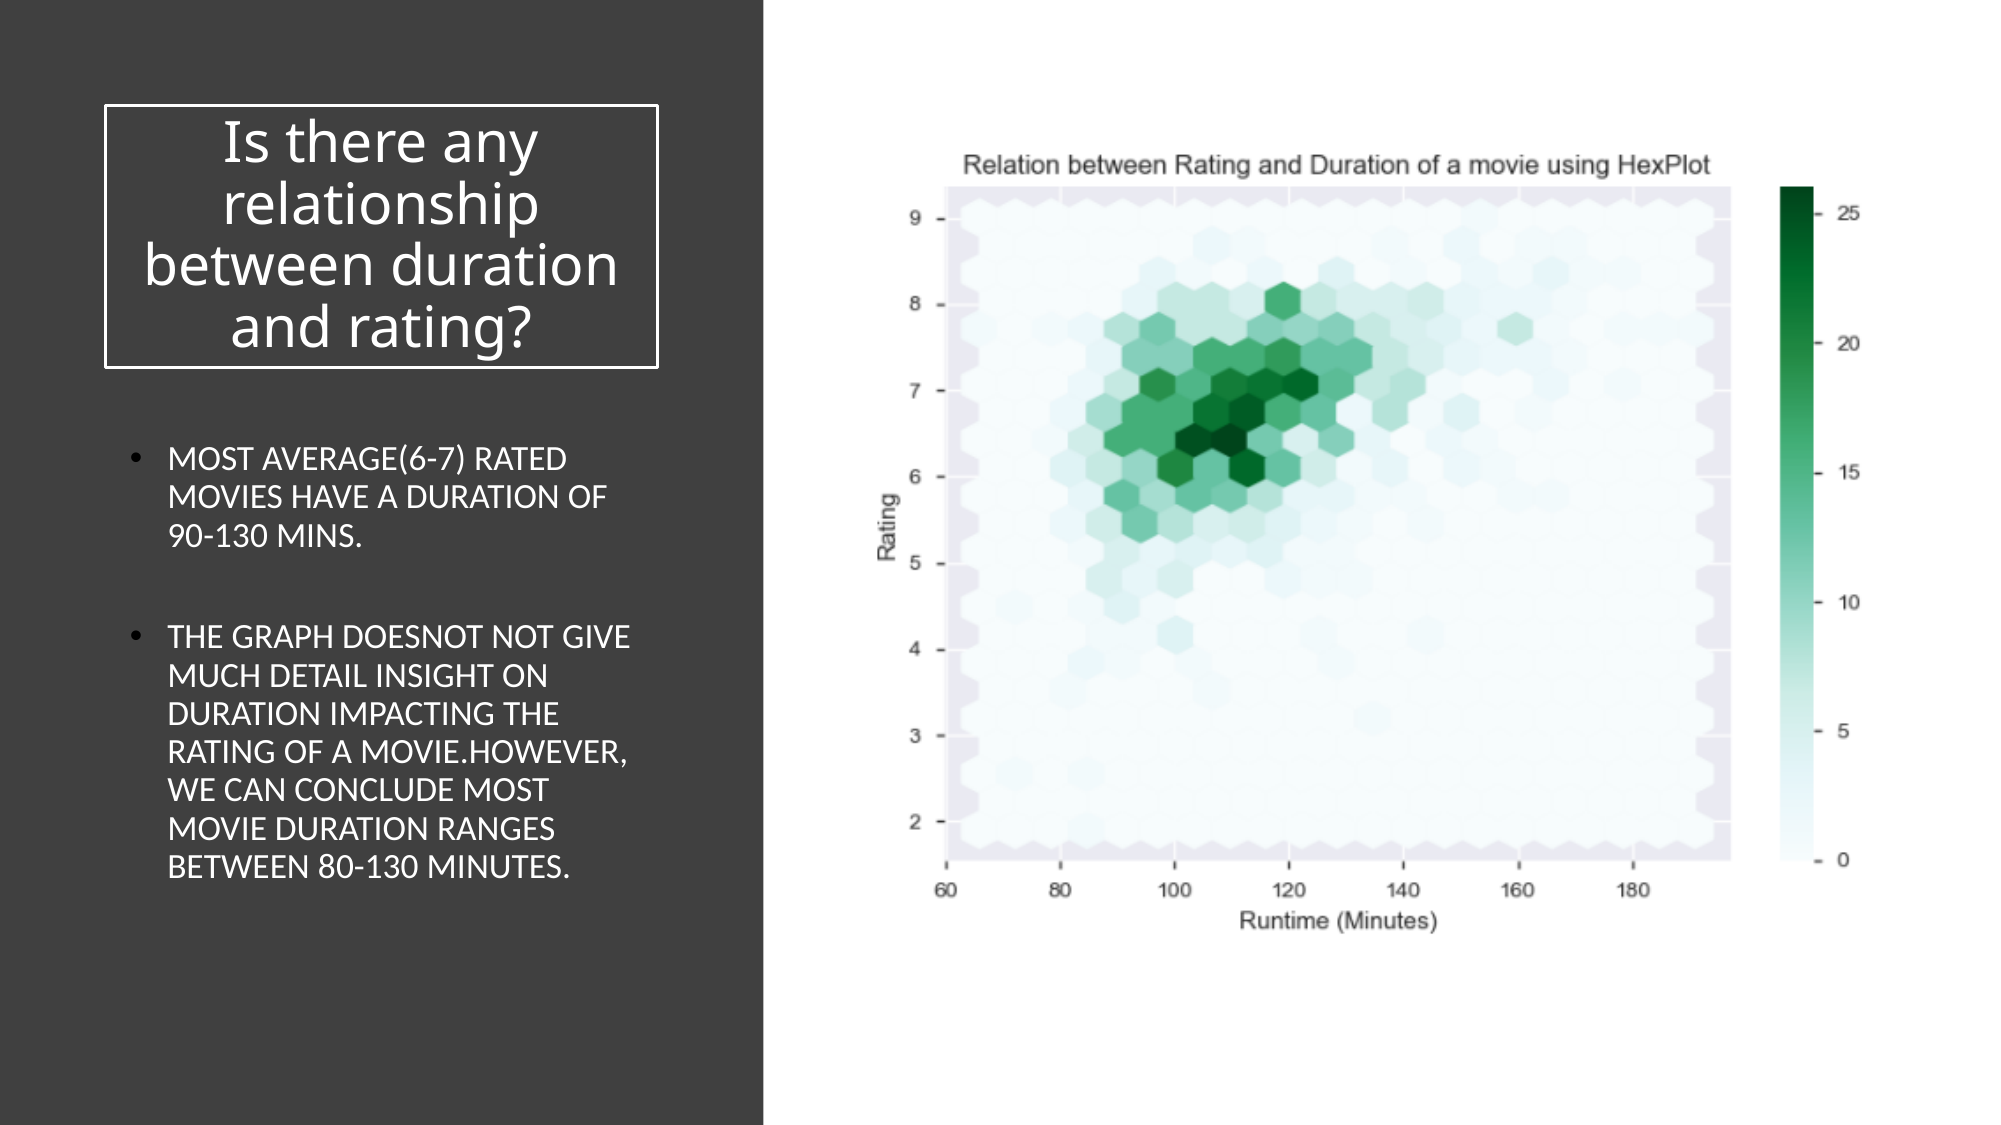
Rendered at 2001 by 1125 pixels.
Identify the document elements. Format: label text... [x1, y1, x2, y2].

text_box [0, 0, 764, 1125]
text_box Most average(6-7) rated movies have a duration of 90-130 mins. The graph doesnot not give much detail insight on duration impacting the rating of a movie.HOWEVER, we can conclude most movie duration ranges between 80-130 minutes. [105, 432, 658, 993]
title Is there any relationship between duration and rating? [105, 105, 658, 368]
picture [869, 141, 1895, 957]
